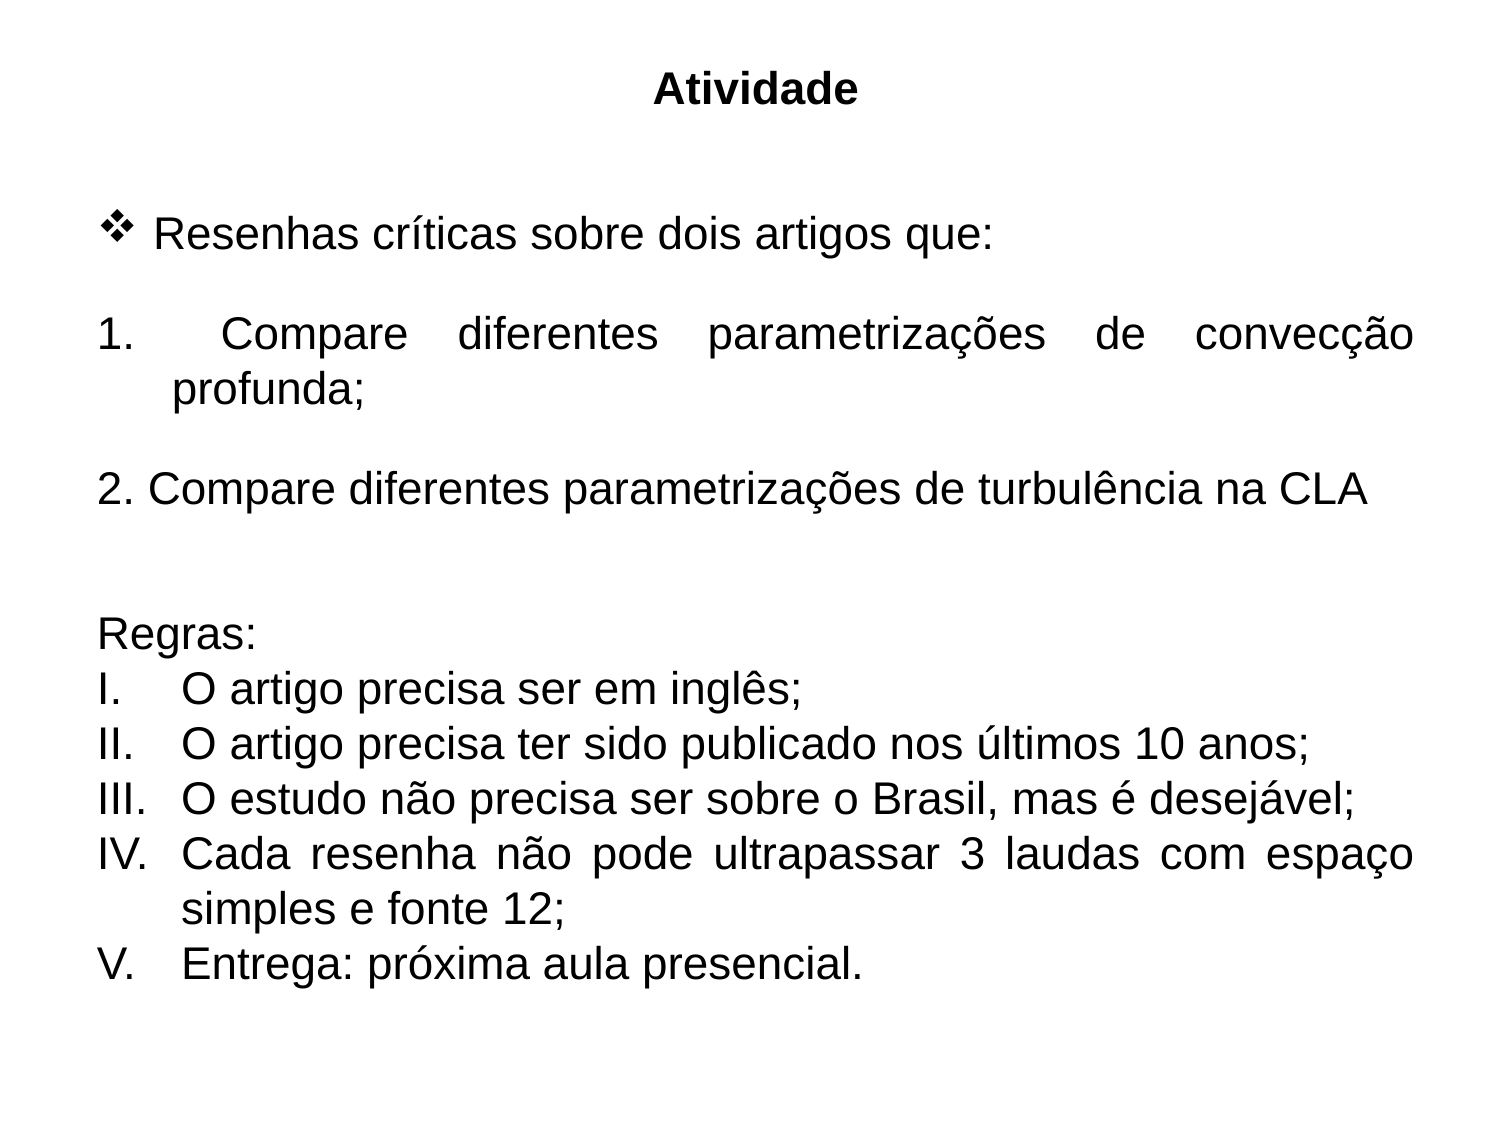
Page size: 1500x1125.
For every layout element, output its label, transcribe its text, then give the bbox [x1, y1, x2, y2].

text_box Atividade Resenhas críticas sobre dois artigos que: Compare diferentes parametrizações de convecção profunda; 2. Compare diferentes parametrizações de turbulência na CLA Regras: O artigo precisa ser em inglês; O artigo precisa ter sido publicado nos últimos 10 anos; O estudo não precisa ser sobre o Brasil, mas é desejável; Cada resenha não pode ultrapassar 3 laudas com espaço simples e fonte 12; Entrega: próxima aula presencial. [82, 51, 1430, 1057]
